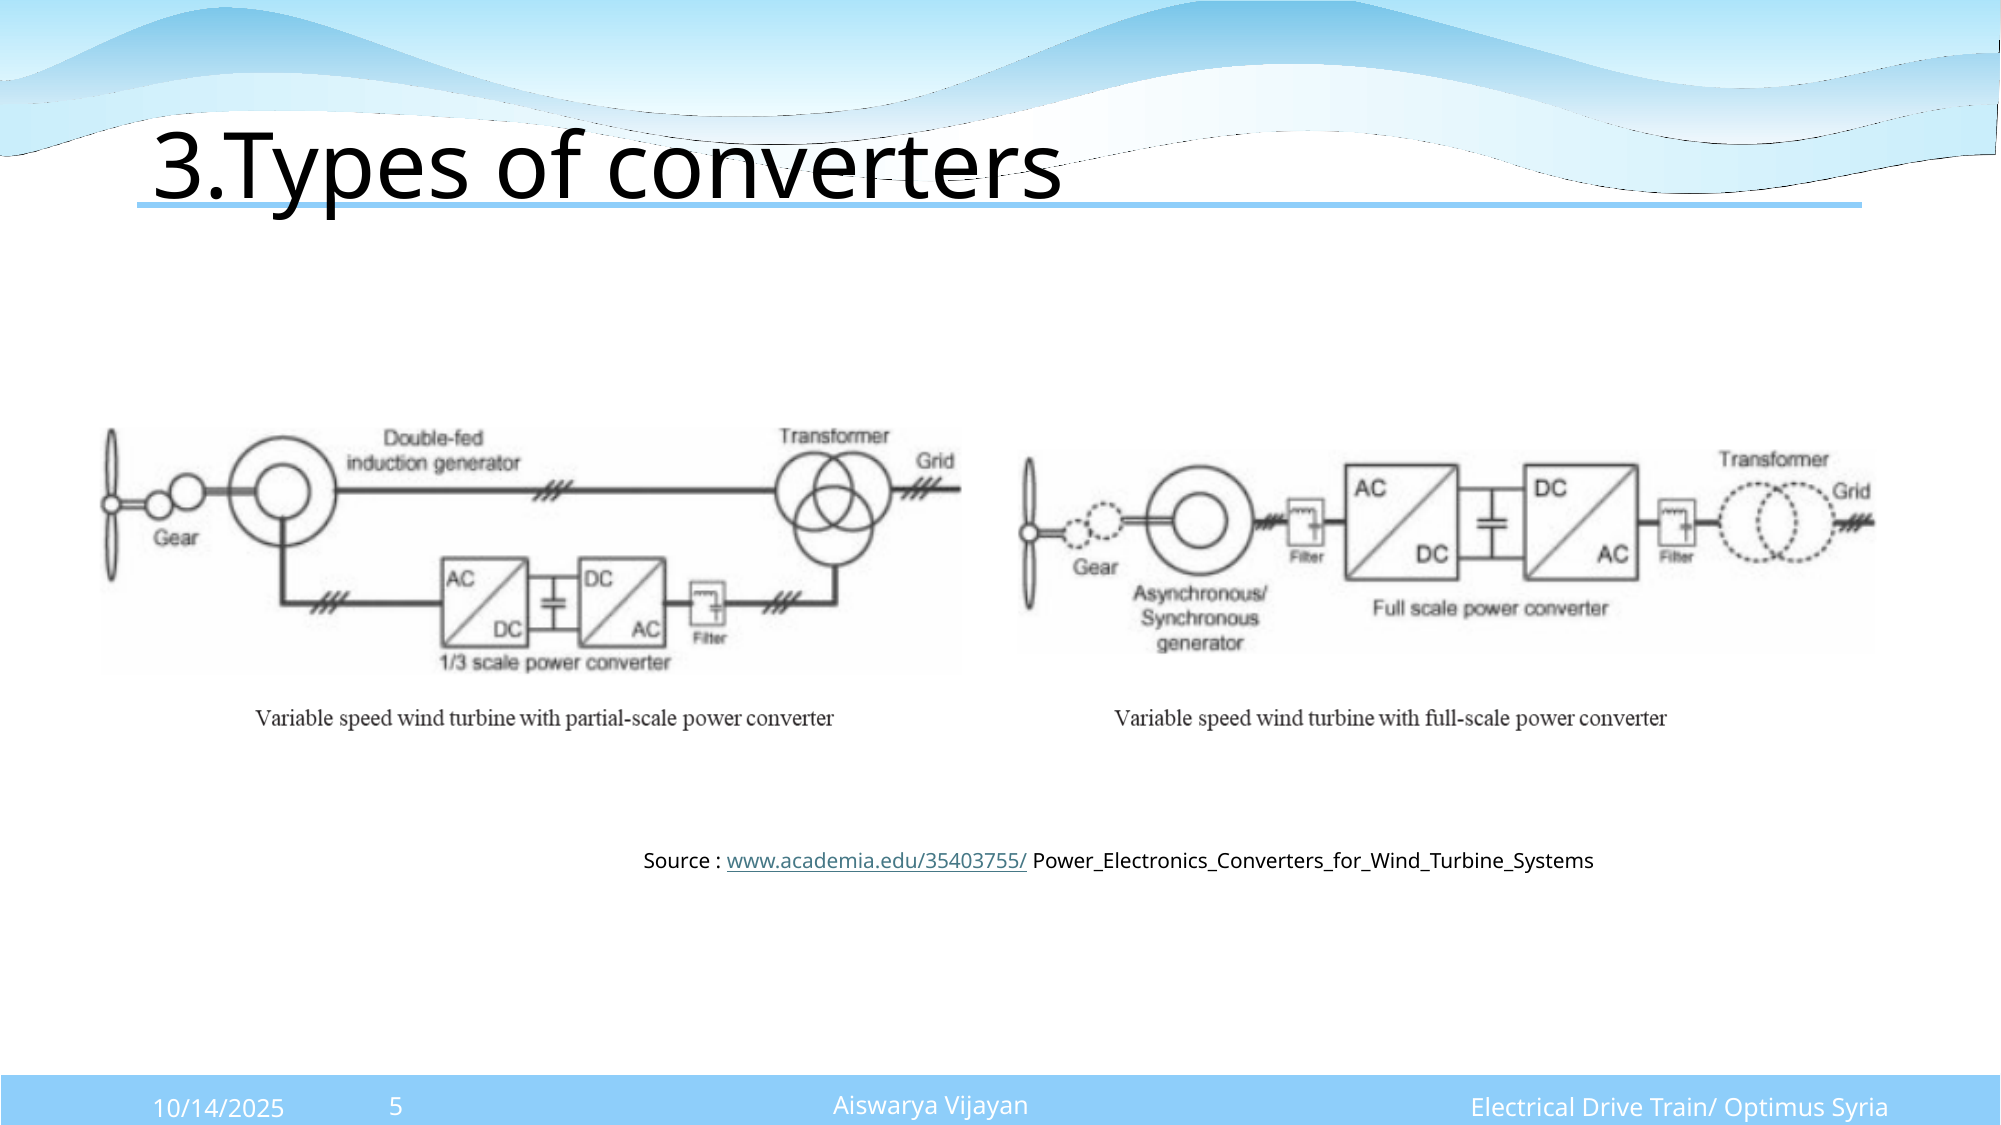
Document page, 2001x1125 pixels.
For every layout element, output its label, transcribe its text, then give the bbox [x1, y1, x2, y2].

picture [61, 386, 971, 676]
list Aiswarya Vijayan [472, 1076, 1391, 1125]
picture [240, 695, 848, 746]
title 3.Types of converters [137, 59, 1863, 278]
picture [994, 414, 1894, 676]
text_box Source : www.academia.edu/35403755/ Power_Electronics_Converters_for_Wind_Turbine_Systems [628, 840, 1616, 884]
picture [1099, 695, 1681, 746]
slide_number 5 [319, 1077, 472, 1125]
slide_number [137, 1077, 319, 1125]
text_box Electrical Drive Train/ Optimus Syria [1443, 1076, 1917, 1125]
